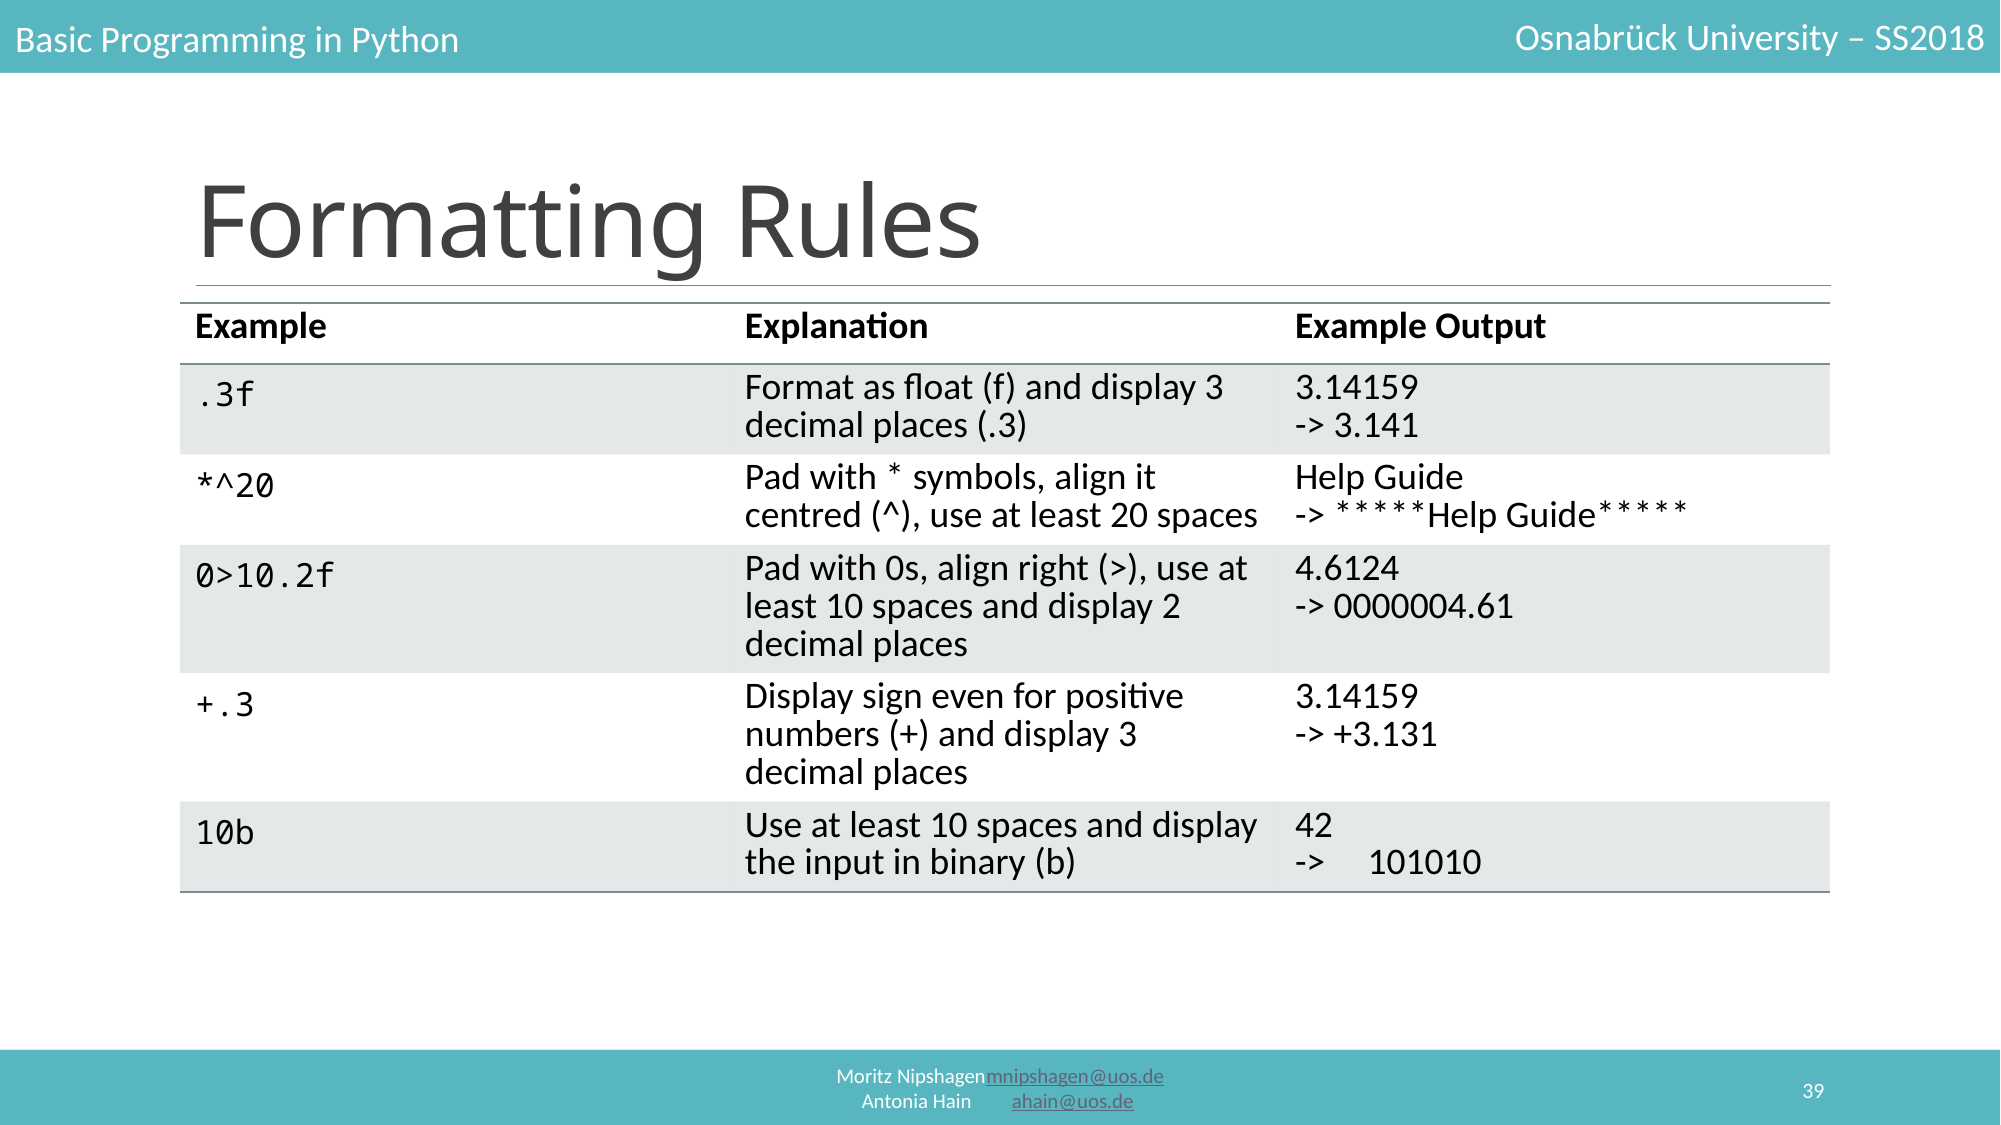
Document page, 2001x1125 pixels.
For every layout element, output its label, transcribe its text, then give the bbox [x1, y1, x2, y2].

table_cell Format as float (f) and display 3 decimal places (.3) [730, 365, 1280, 454]
table_cell *^20 [180, 454, 730, 545]
table_header Example Output [1280, 304, 1830, 363]
title Formatting Rules [180, 162, 1830, 285]
table_cell Pad with 0s, align right (>), use at least 10 spaces and display 2 decimal places [730, 545, 1280, 673]
table_cell 3.14159 -> 3.141 [1280, 365, 1830, 454]
table_cell Display sign even for positive numbers (+) and display 3 decimal places [730, 673, 1280, 801]
table_cell 4.6124 -> 0000004.61 [1280, 545, 1830, 673]
table_cell 10b [180, 801, 730, 891]
slide_number 39 [1624, 1059, 1840, 1120]
table_cell 42 -> 101010 [1280, 801, 1830, 891]
table_header Explanation [730, 304, 1280, 363]
table_cell 0>10.2f [180, 545, 730, 673]
table_cell 3.14159 -> +3.131 [1280, 673, 1830, 801]
table_cell Pad with * symbols, align it centred (^), use at least 20 spaces [730, 454, 1280, 545]
table_cell +.3 [180, 673, 730, 801]
table_cell Help Guide -> *****Help Guide***** [1280, 454, 1830, 545]
table_header Example [180, 304, 730, 363]
table_cell Use at least 10 spaces and display the input in binary (b) [730, 801, 1280, 891]
table_cell .3f [180, 365, 730, 454]
